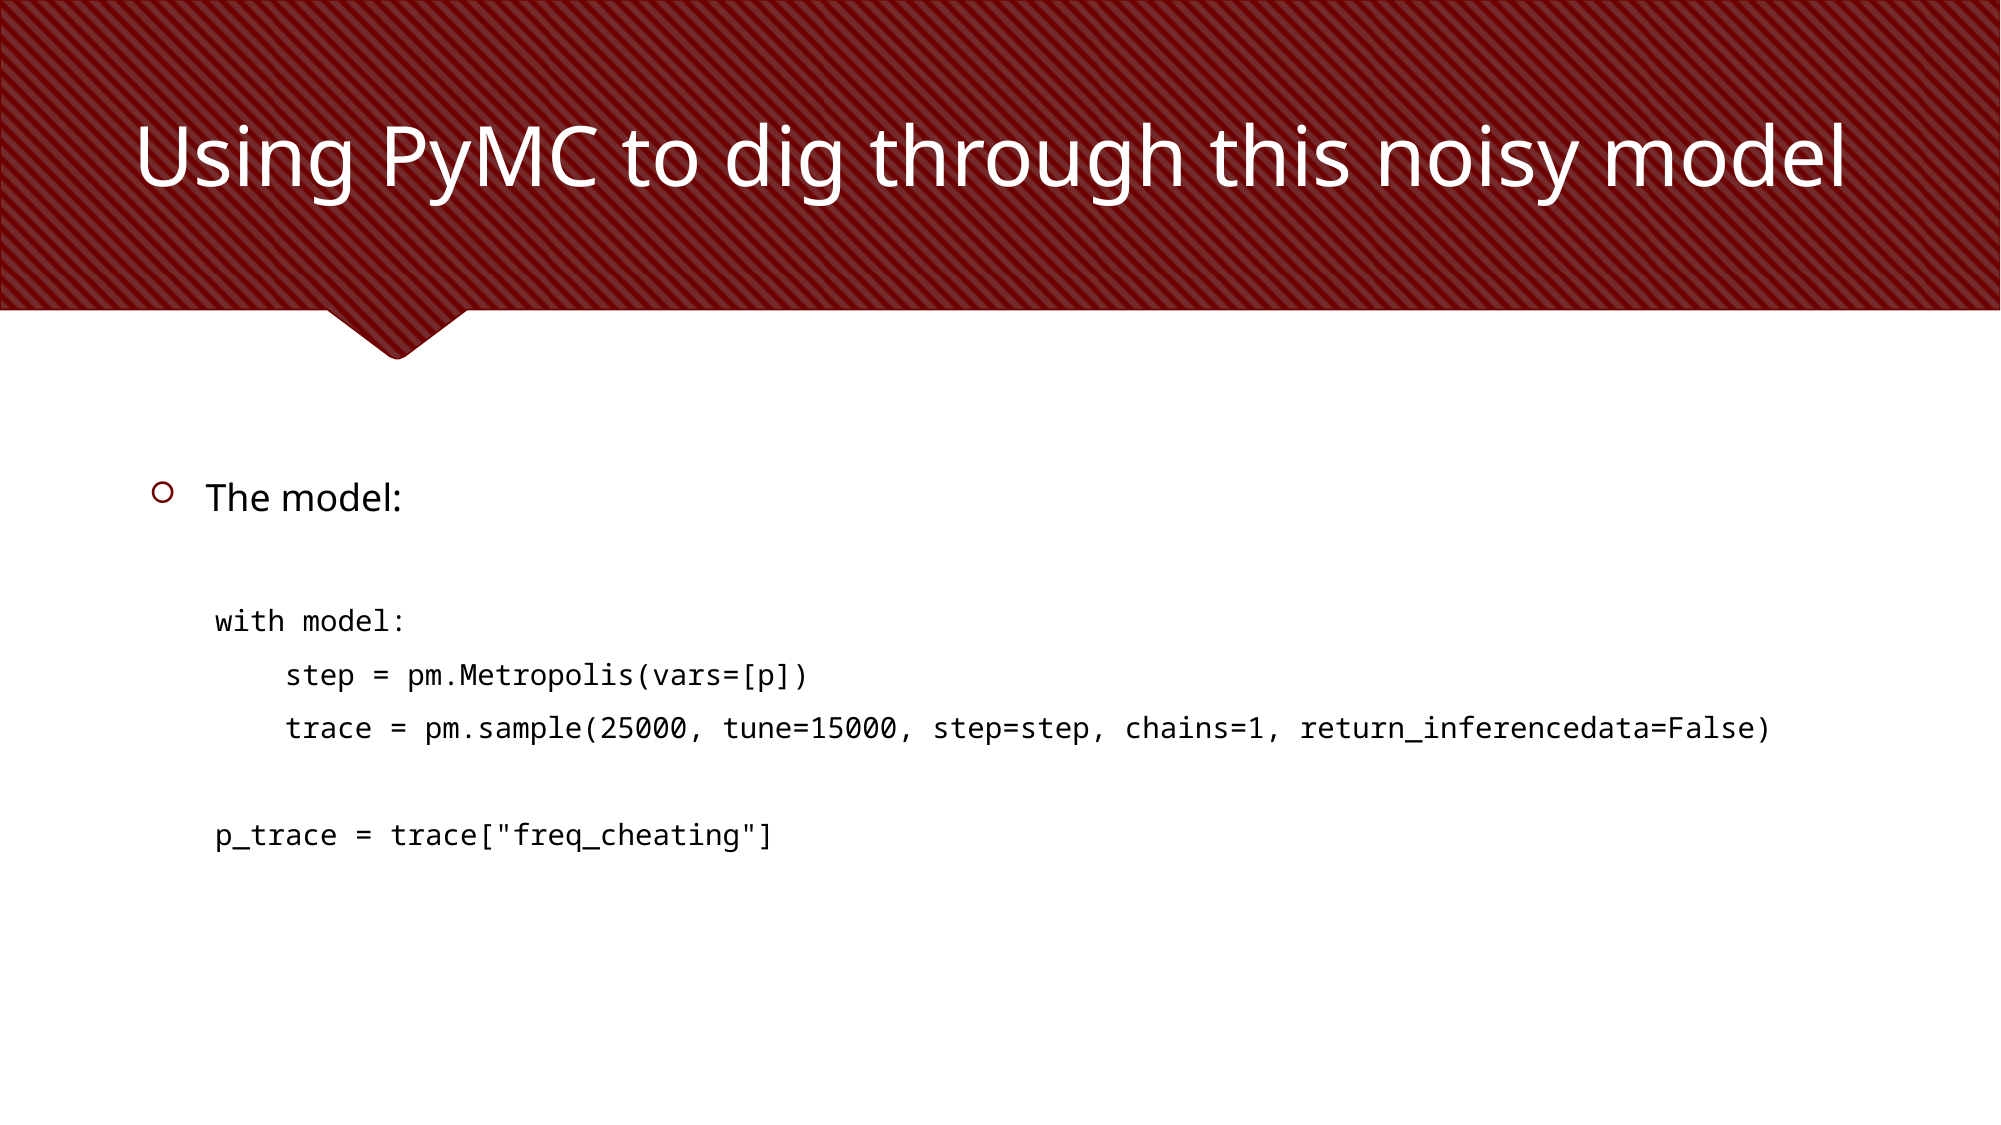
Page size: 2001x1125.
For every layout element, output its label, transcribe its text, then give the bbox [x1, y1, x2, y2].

list The model: with model: step = pm.Metropolis(vars=[p]) trace = pm.sample(25000, tune=15000, step=step, chains=1, return_inferencedata=False) p_trace = trace["freq_cheating"] [134, 364, 1978, 962]
title Using PyMC to dig through this noisy model [118, 73, 1891, 233]
